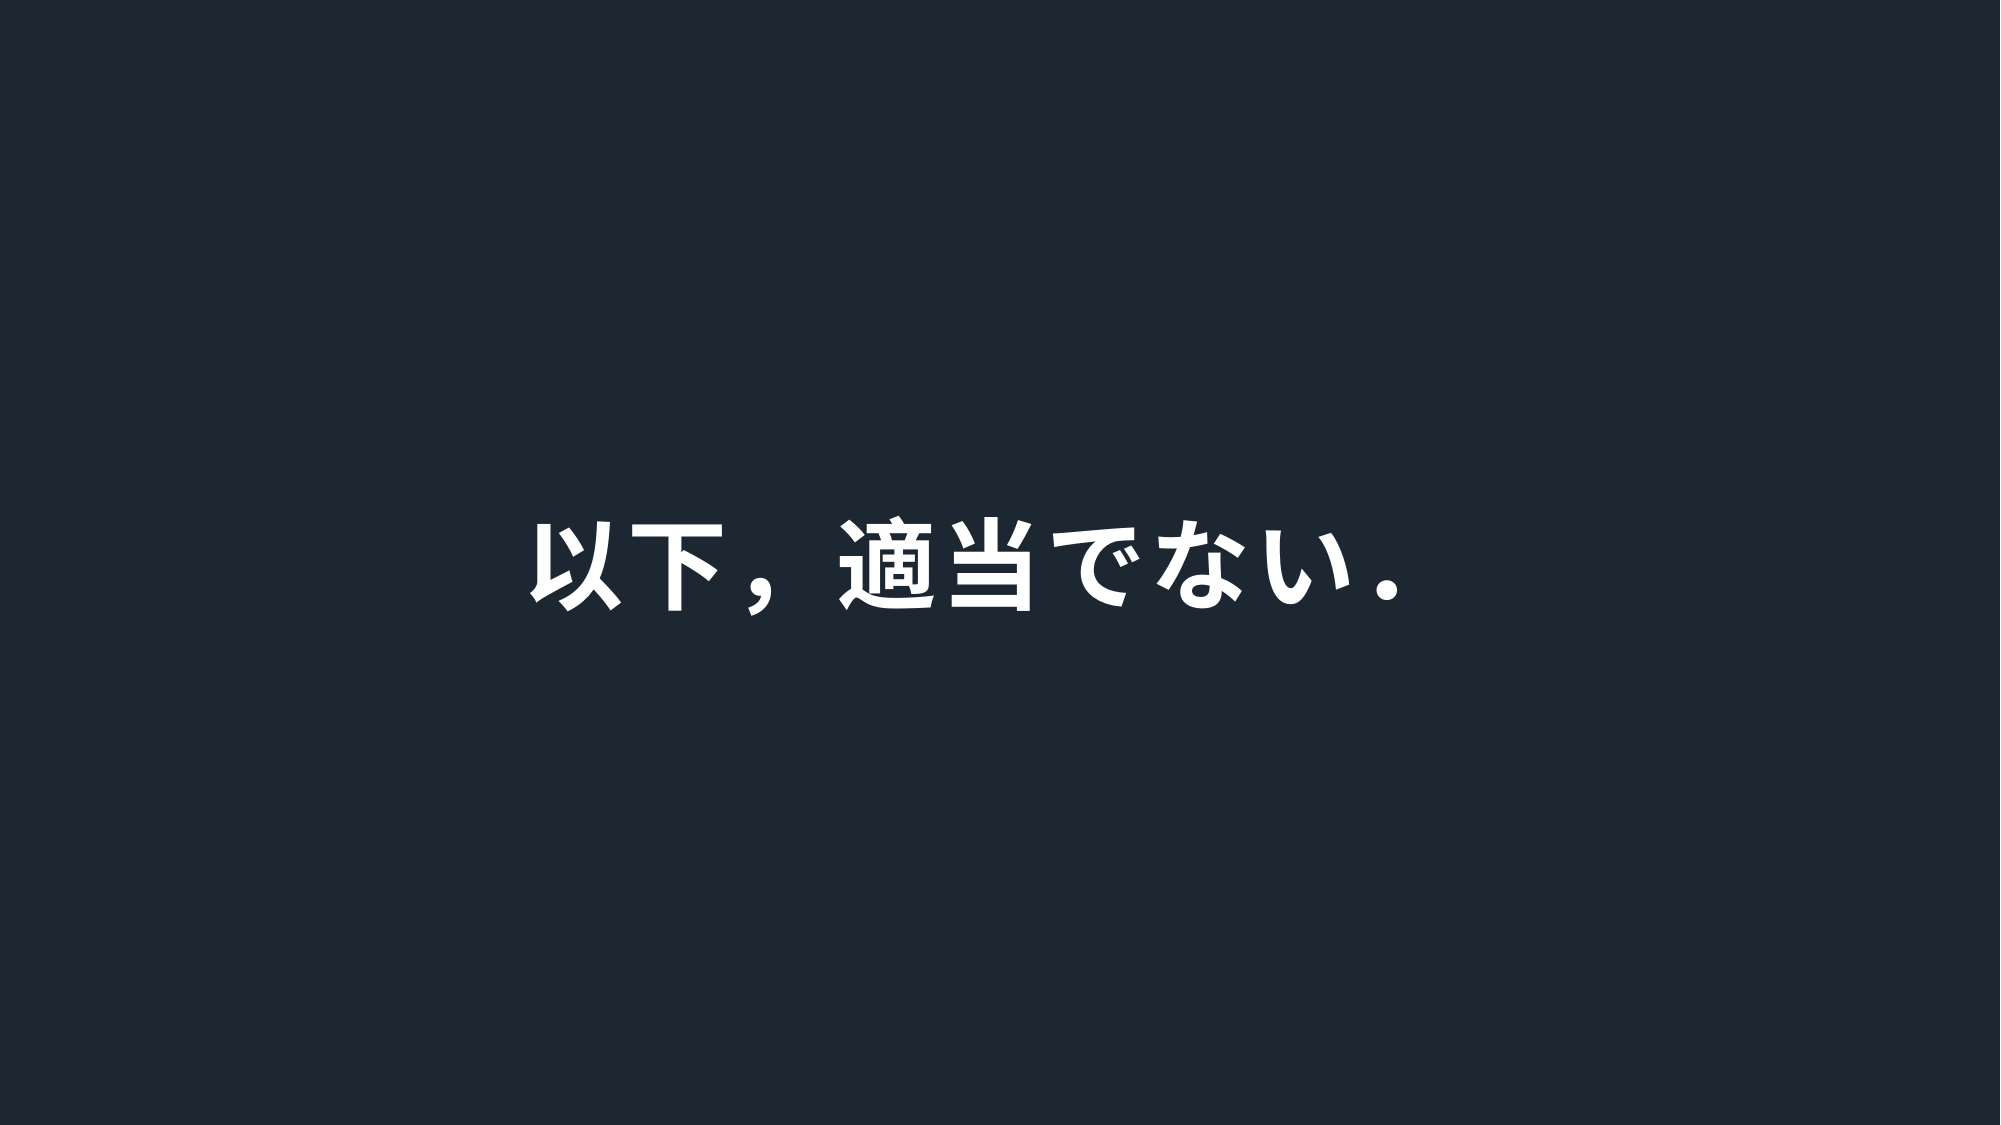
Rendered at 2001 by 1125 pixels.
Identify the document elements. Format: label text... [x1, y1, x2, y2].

title 以下，適当でない． [521, 500, 1479, 691]
